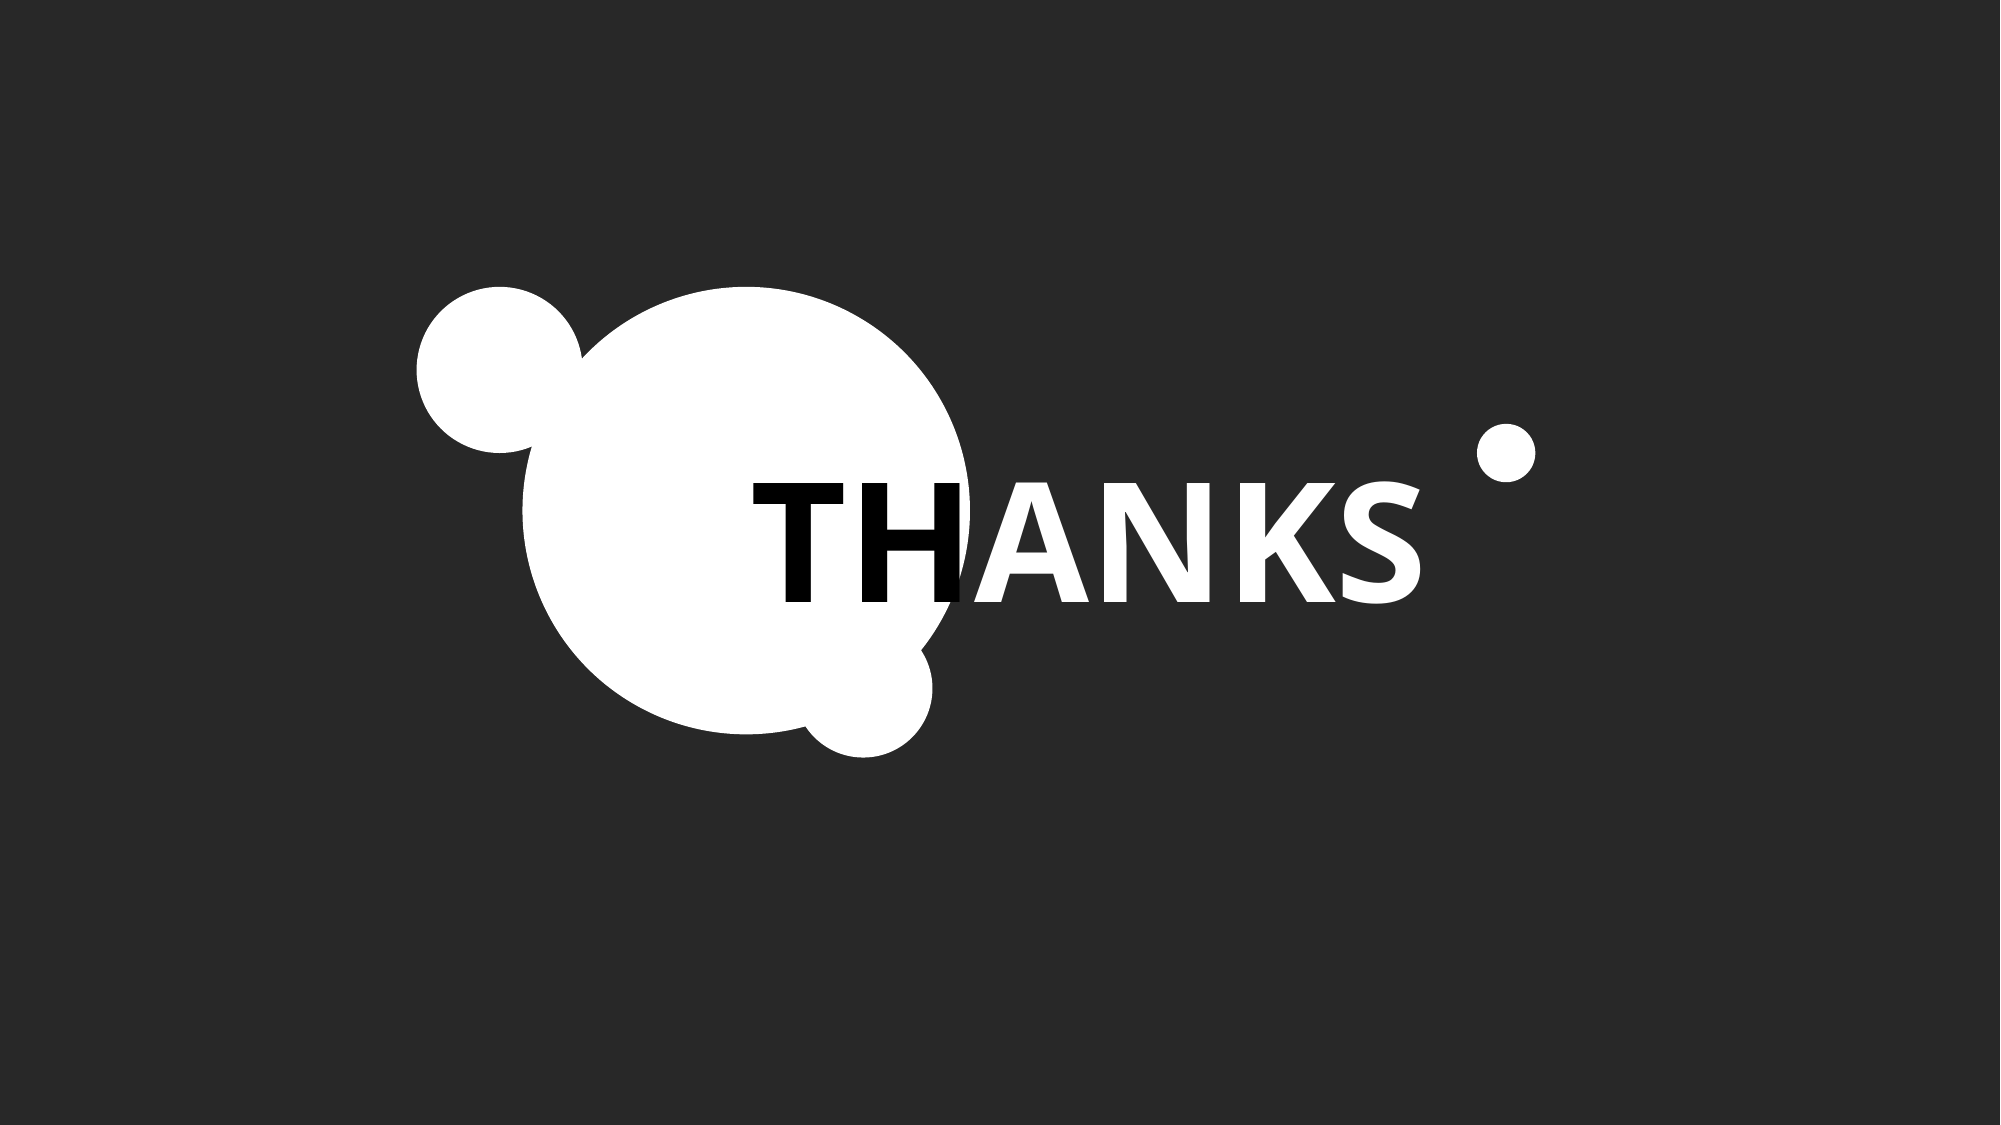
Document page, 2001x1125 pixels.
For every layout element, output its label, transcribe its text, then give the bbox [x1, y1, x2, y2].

text_box [415, 285, 584, 455]
text_box [1475, 422, 1537, 484]
text_box [793, 618, 934, 759]
text_box [521, 285, 956, 736]
text_box THANKS [736, 428, 1444, 644]
